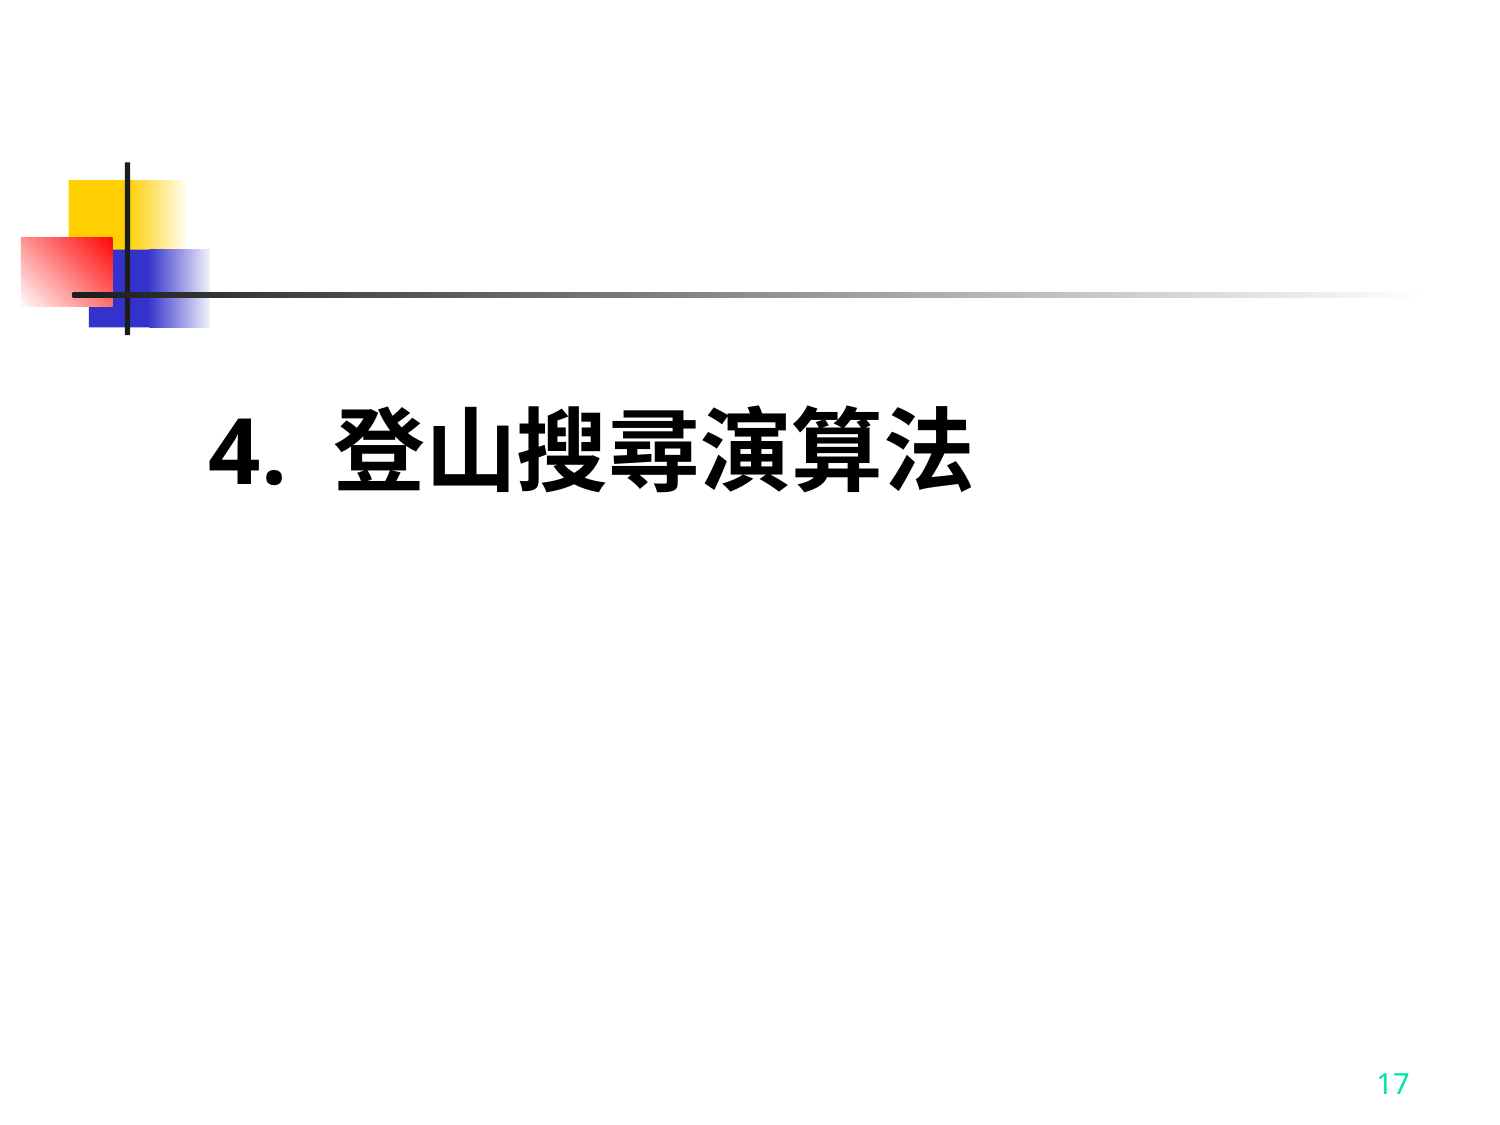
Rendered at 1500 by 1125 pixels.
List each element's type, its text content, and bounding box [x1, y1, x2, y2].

slide_number 17 [1112, 1037, 1426, 1113]
list 4. 登山搜尋演算法 [193, 385, 1469, 1006]
